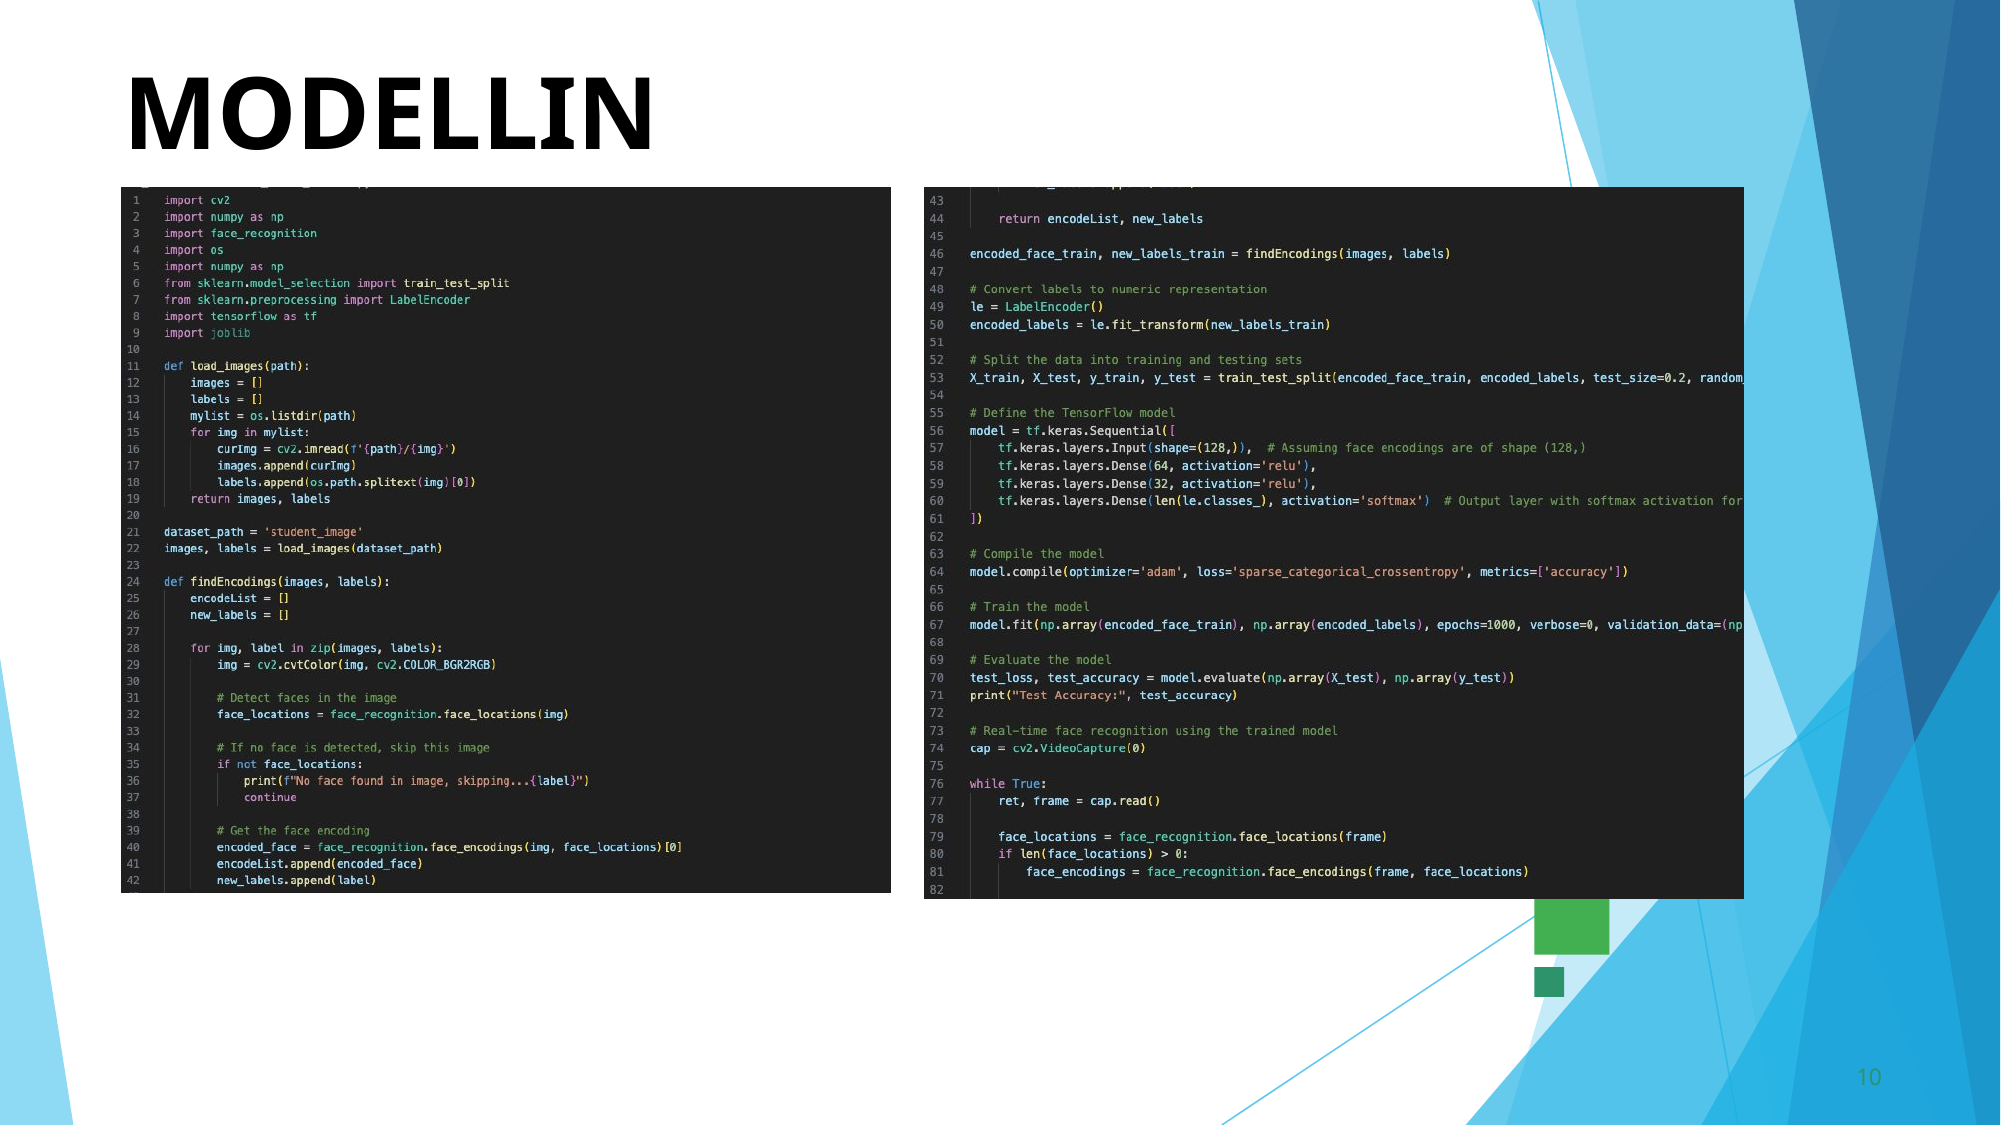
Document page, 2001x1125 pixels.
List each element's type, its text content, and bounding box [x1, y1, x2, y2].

picture [121, 187, 891, 893]
picture [924, 187, 1744, 899]
text_box [1534, 967, 1565, 997]
slide_number 10 [1849, 1061, 1890, 1125]
text_box [1534, 907, 1610, 955]
title MODELLING [121, 47, 664, 186]
